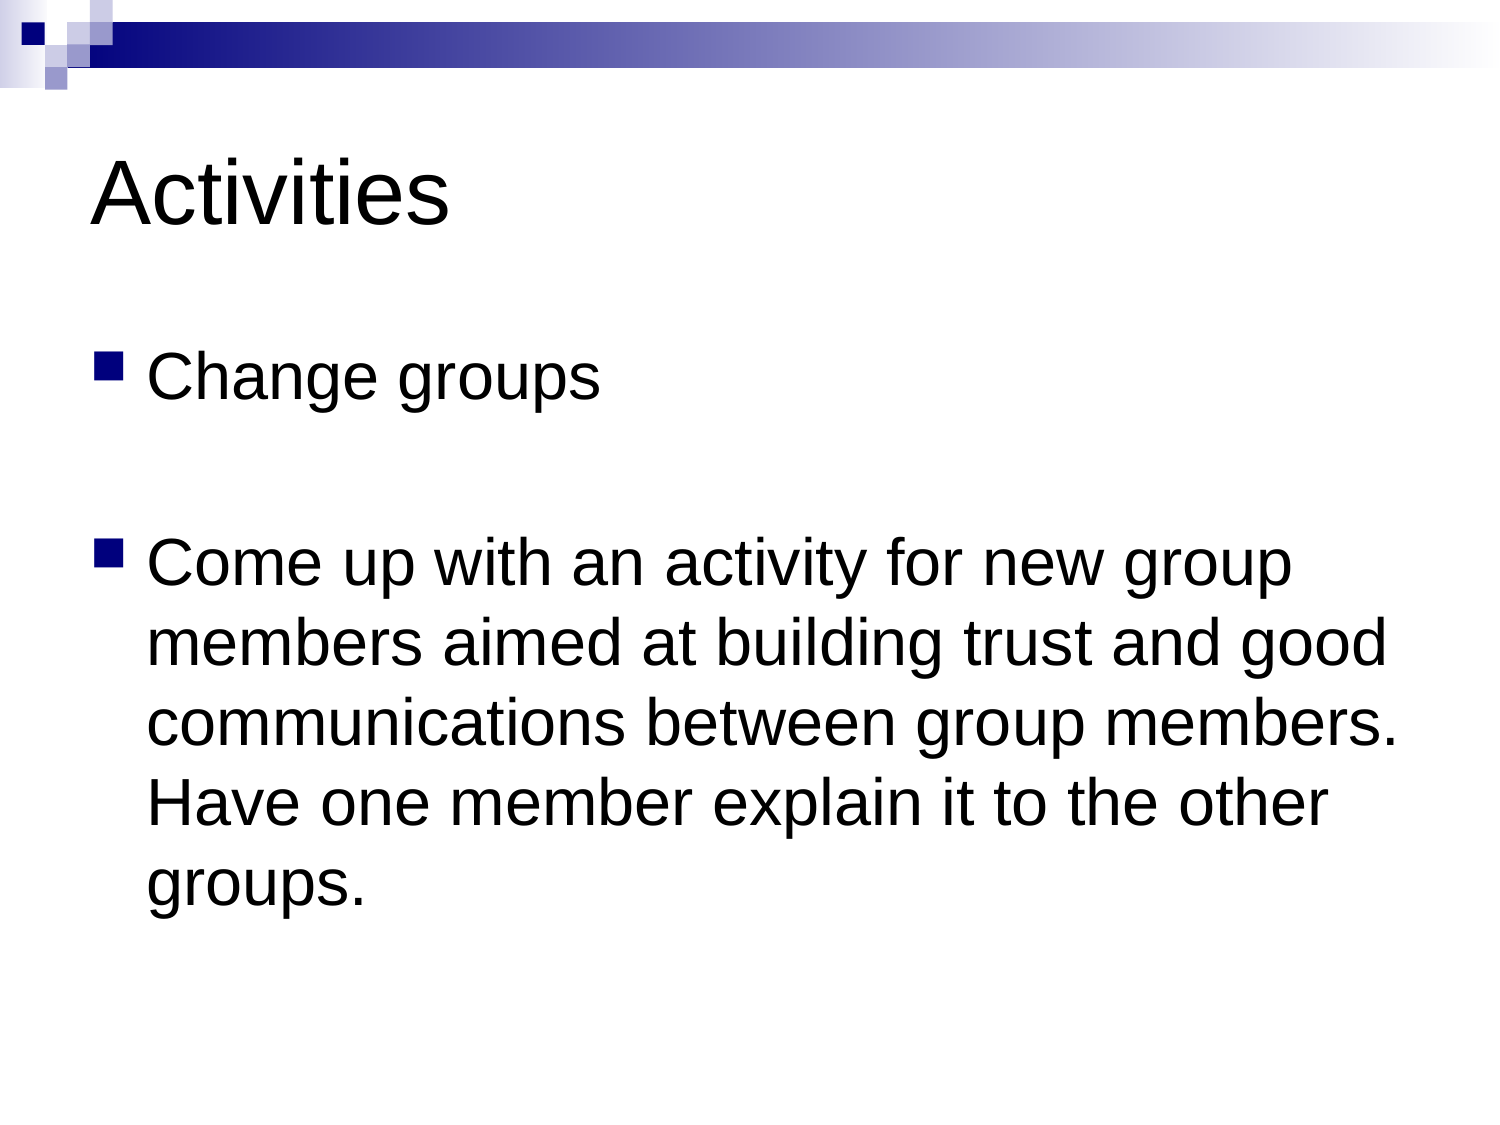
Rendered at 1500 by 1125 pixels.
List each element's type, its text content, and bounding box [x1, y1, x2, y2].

title Activities [75, 75, 1425, 300]
list Change groups Come up with an activity for new group members aimed at building trust and good communications between group members. Have one member explain it to the other groups. [75, 324, 1425, 1050]
